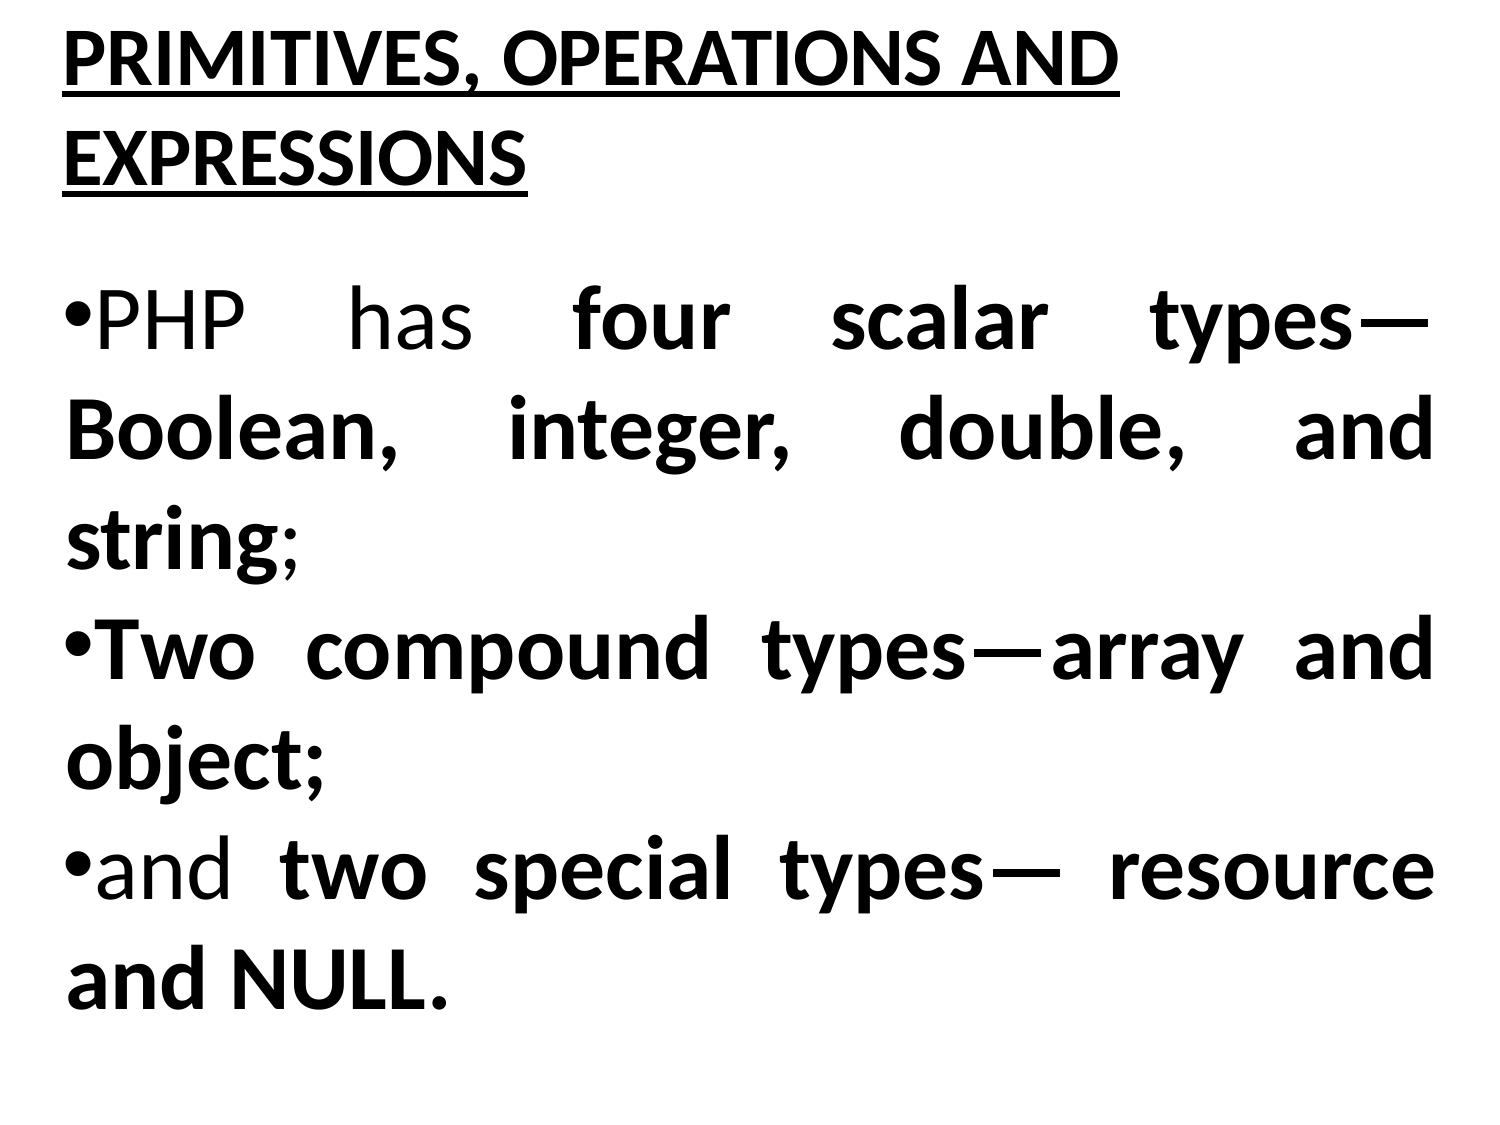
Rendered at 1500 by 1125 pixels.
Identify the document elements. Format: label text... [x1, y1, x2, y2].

title PRIMITIVES, OPERATIONS AND EXPRESSIONS [62, 2, 1438, 257]
list PHP has four scalar types—Boolean, integer, double, and string; Two compound types—array and object; and two special types— resource and NULL. [62, 257, 1439, 1086]
